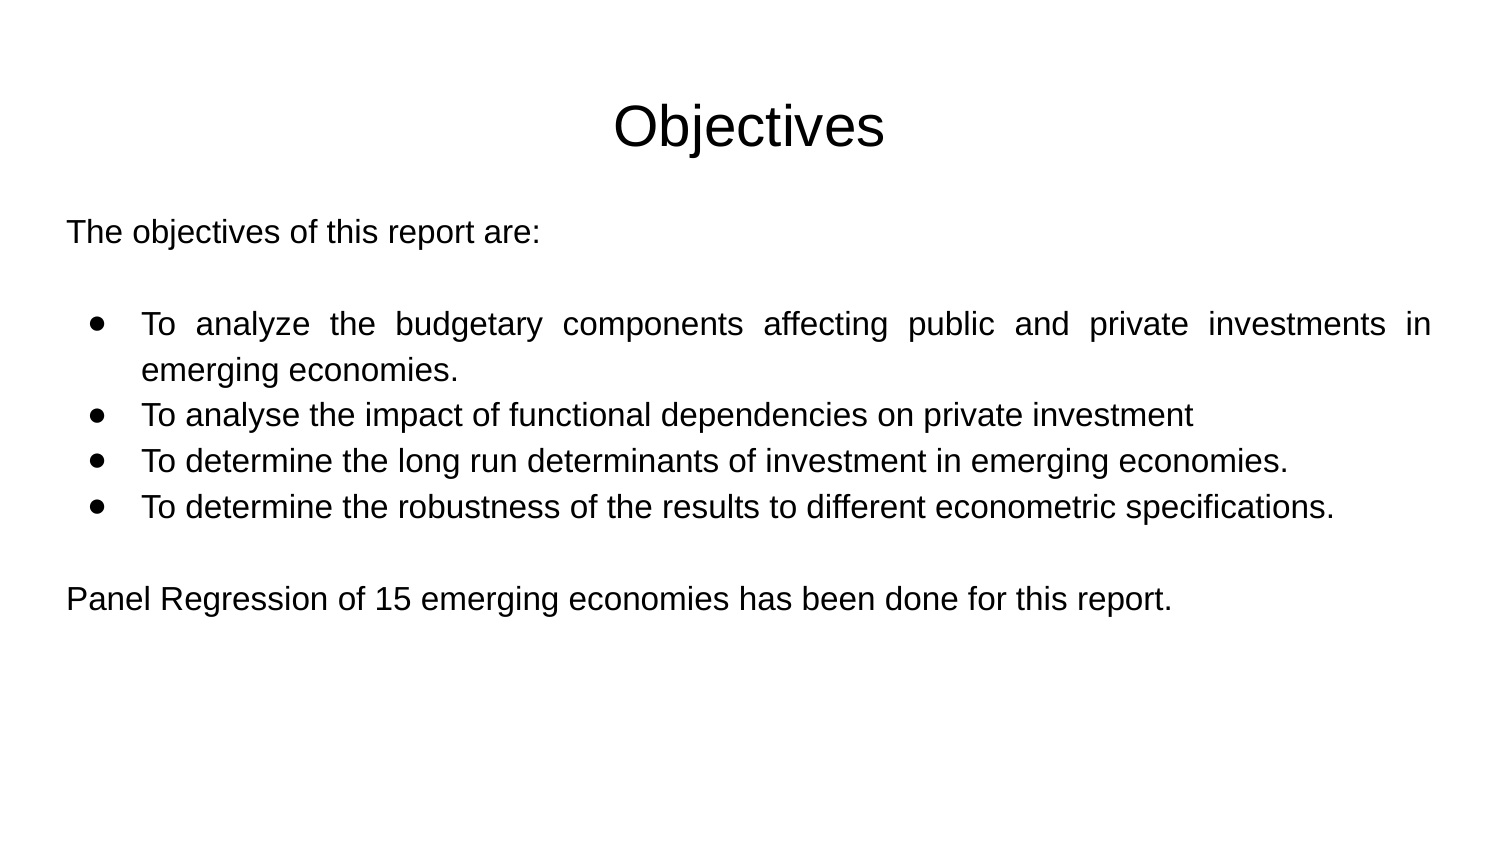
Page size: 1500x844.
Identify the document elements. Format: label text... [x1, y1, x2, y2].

list The objectives of this report are: To analyze the budgetary components affecting public and private investments in emerging economies. To analyse the impact of functional dependencies on private investment To determine the long run determinants of investment in emerging economies. To determine the robustness of the results to different econometric specifications. Panel Regression of 15 emerging economies has been done for this report. [51, 189, 1449, 750]
title Objectives [51, 72, 1449, 167]
